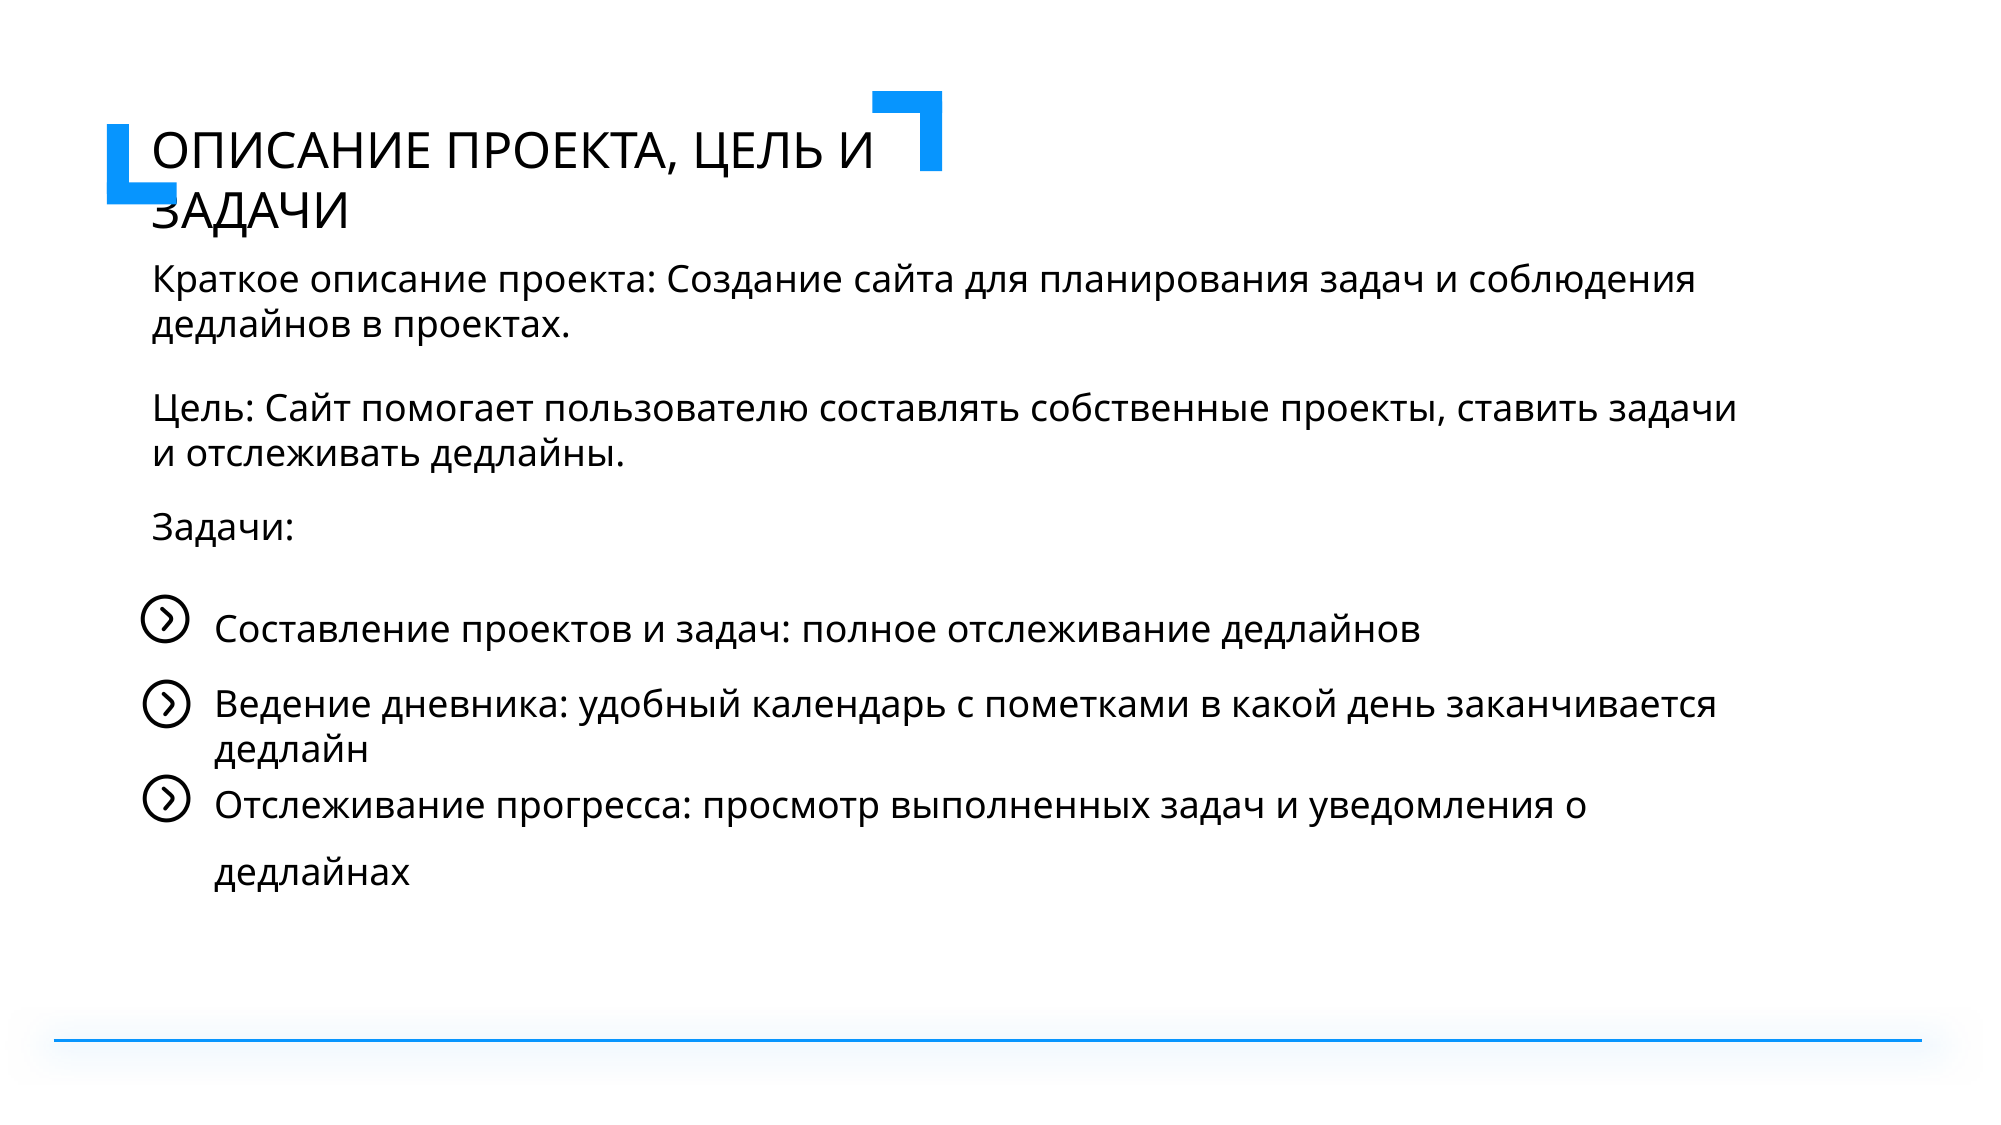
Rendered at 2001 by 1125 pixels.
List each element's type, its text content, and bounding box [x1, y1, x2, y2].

text_box ОПИСАНИЕ ПРОЕКТА, ЦЕЛЬ И ЗАДАЧИ [137, 111, 943, 246]
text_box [106, 124, 177, 205]
picture [140, 593, 191, 644]
picture [142, 773, 192, 823]
text_box Отслеживание прогресса: просмотр выполненных задач и уведомления о дедлайнах [199, 750, 1767, 901]
text_box Задачи: [137, 495, 1704, 556]
text_box Составление проектов и задач: полное отслеживание дедлайнов [199, 575, 1767, 672]
picture [142, 678, 192, 729]
text_box Краткое описание проекта: Создание сайта для планирования задач и соблюдения дедлайнов в проектах. [137, 247, 1793, 353]
text_box Цель: Сайт помогает пользователю составлять собственные проекты, ставить задачи и отслеживать дедлайны. [137, 376, 1767, 481]
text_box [872, 90, 943, 172]
text_box Ведение дневника: удобный календарь с пометками в какой день заканчивается дедлайн [199, 672, 1767, 750]
